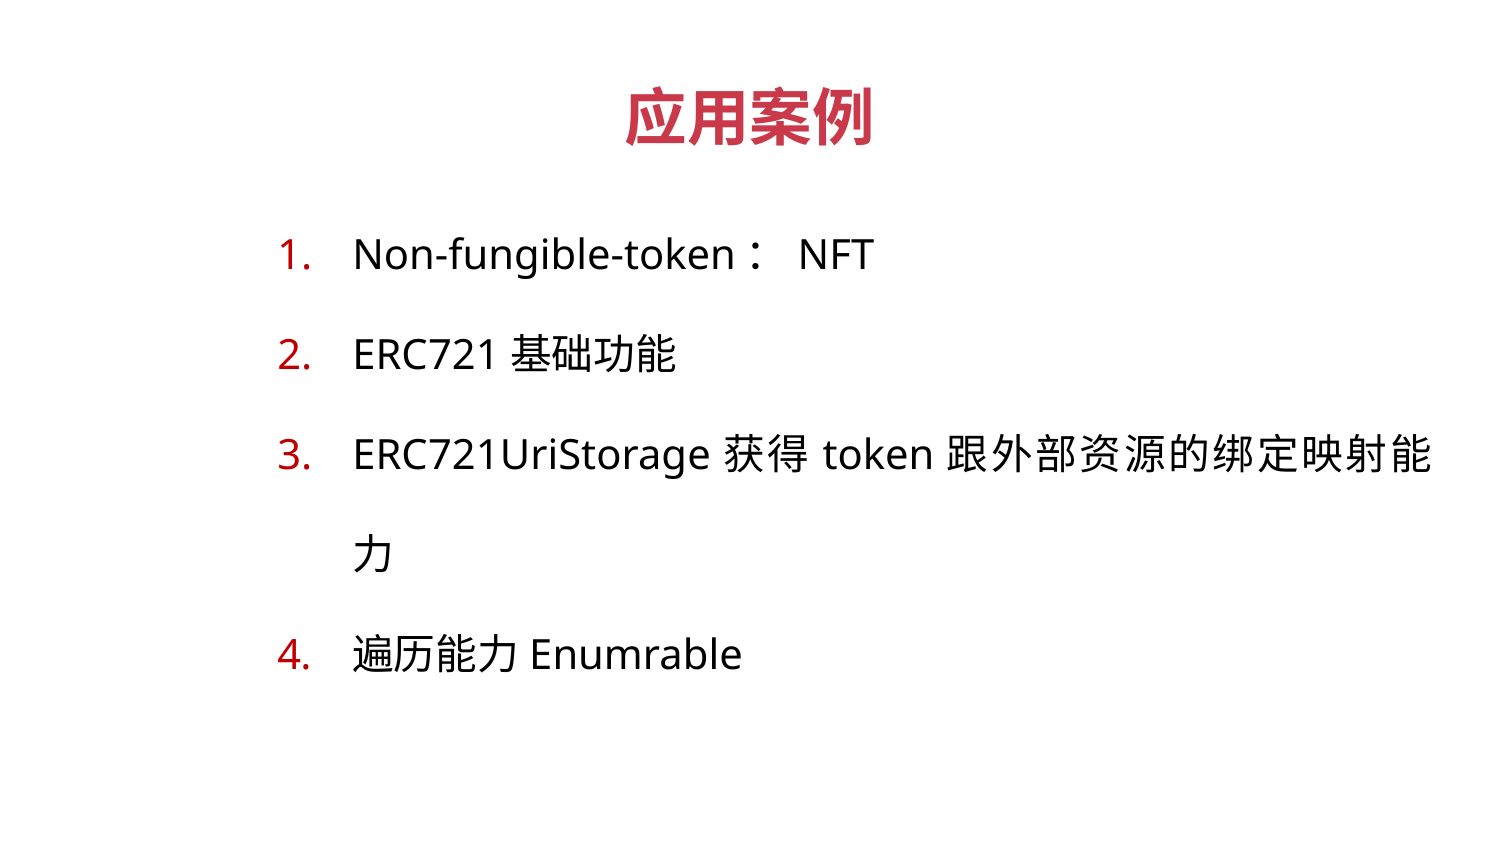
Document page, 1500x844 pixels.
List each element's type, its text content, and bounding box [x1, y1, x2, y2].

text_box Non-fungible-token：NFT ERC721基础功能 ERC721UriStorage获得token跟外部资源的绑定映射能力 遍历能力Enumrable [218, 244, 1447, 812]
text_box 应用案例 [609, 70, 891, 161]
